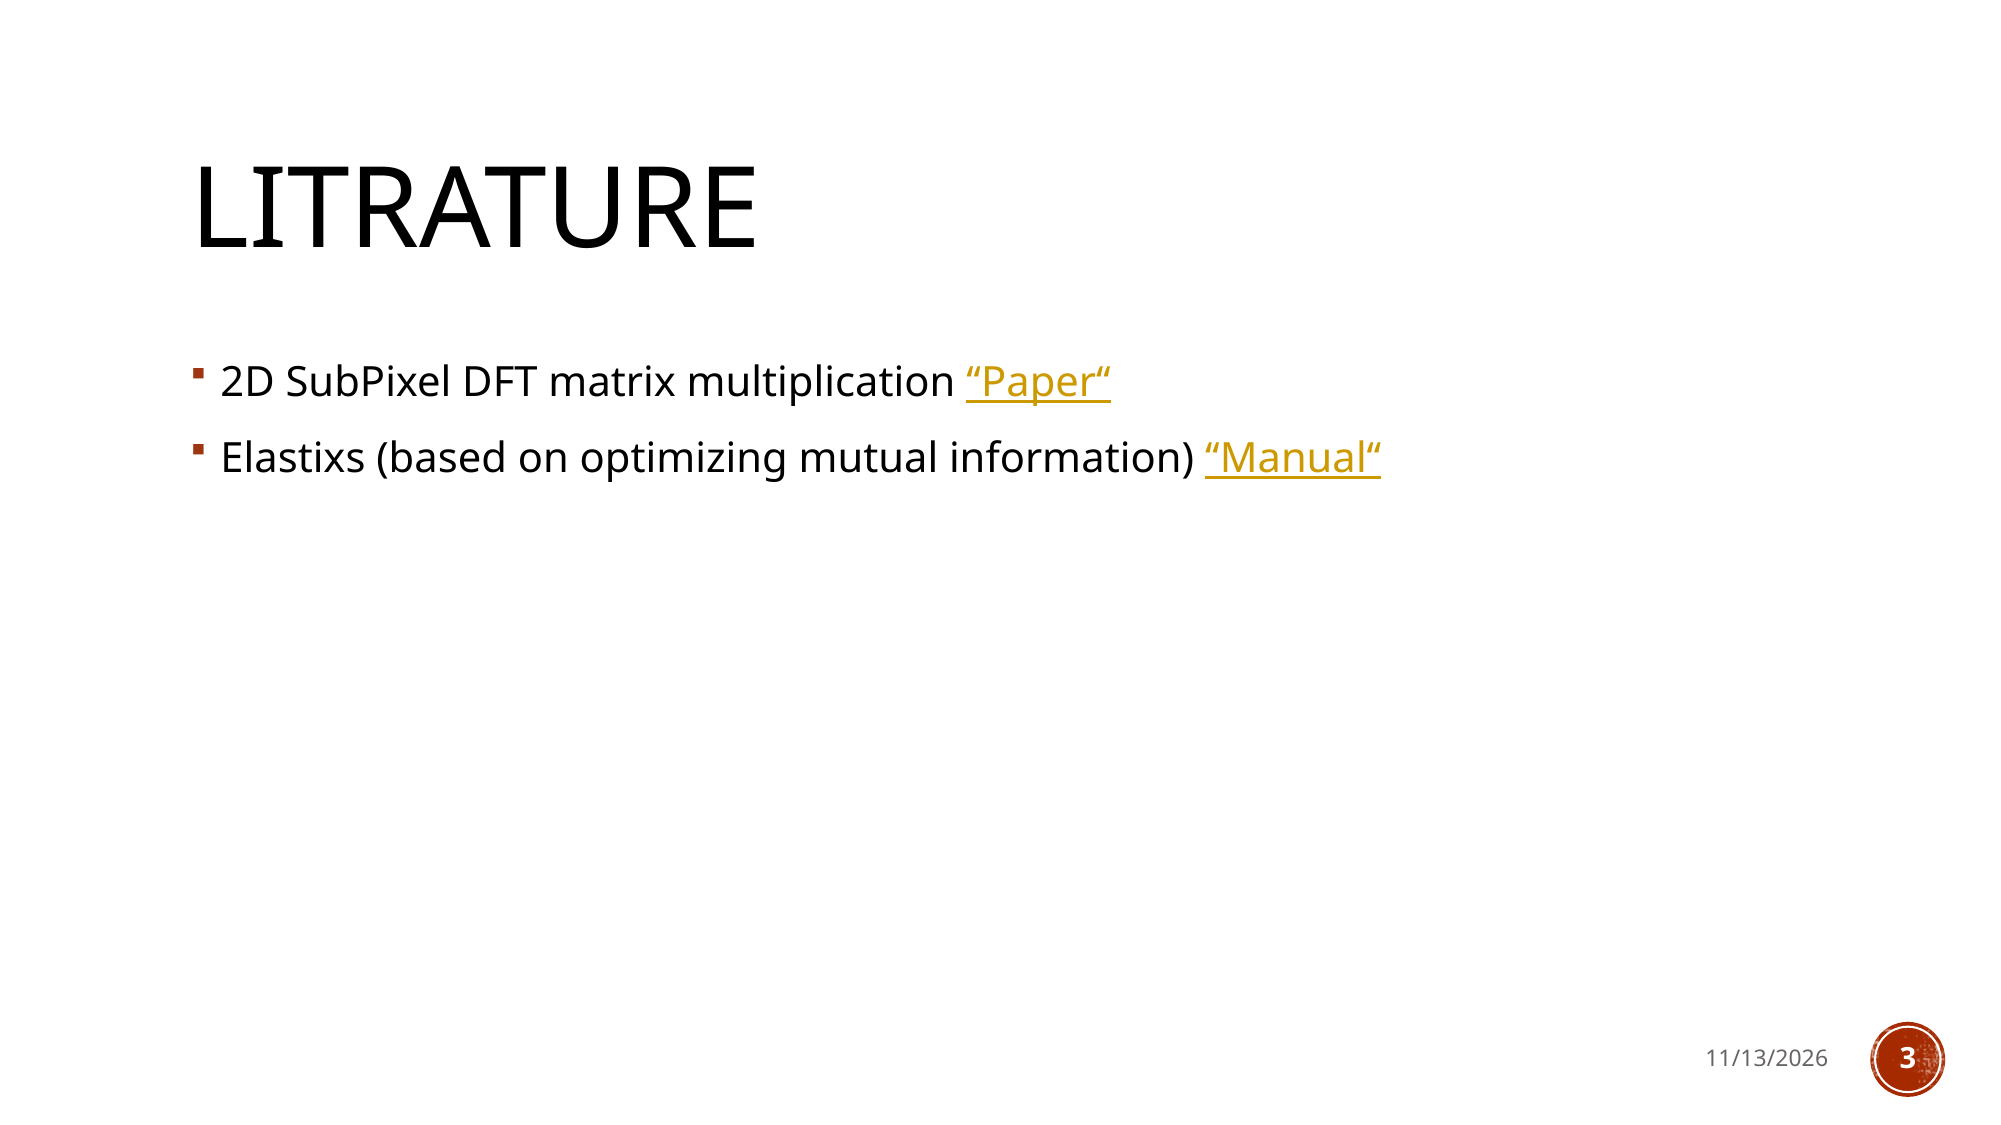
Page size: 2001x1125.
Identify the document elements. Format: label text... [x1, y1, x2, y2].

title Litrature [175, 79, 1826, 344]
list 2D SubPixel DFT matrix multiplication ‘‘Paper‘‘ Elastixs (based on optimizing mutual information) ‘‘Manual‘‘ [175, 348, 1826, 1013]
slide_number 3 [1855, 1028, 1961, 1089]
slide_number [1306, 1028, 1844, 1089]
